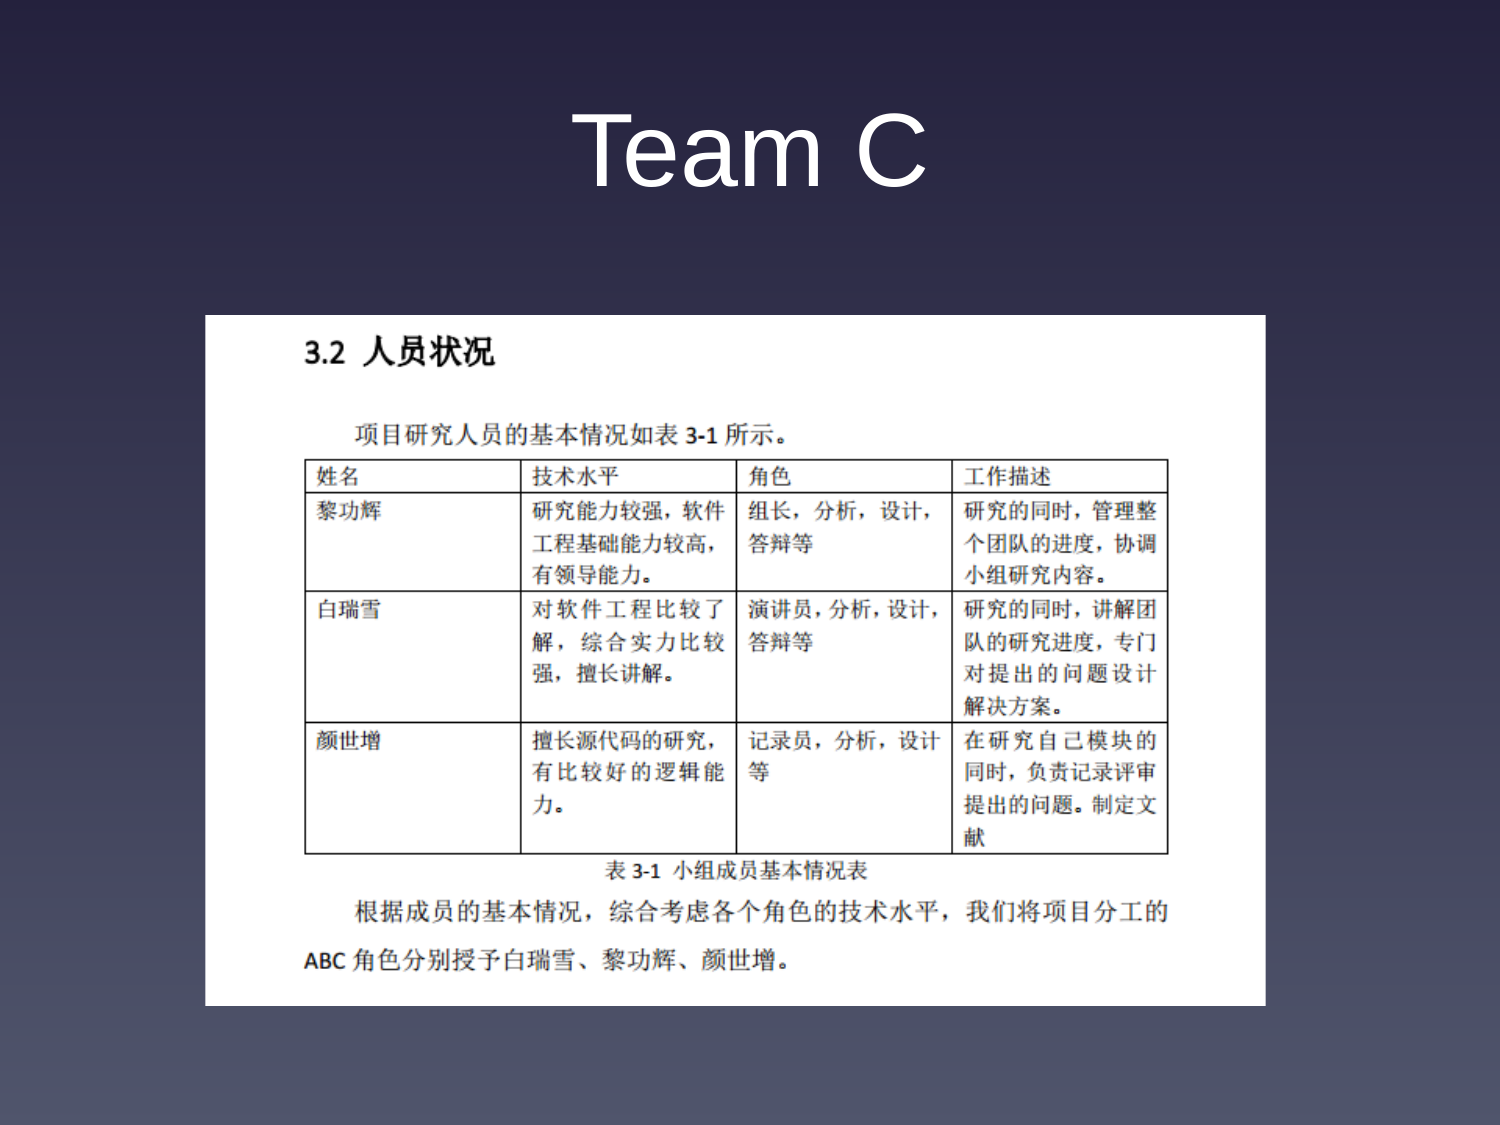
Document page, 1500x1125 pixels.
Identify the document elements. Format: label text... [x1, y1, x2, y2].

title Team C [75, 75, 1425, 263]
picture [204, 315, 1266, 1006]
